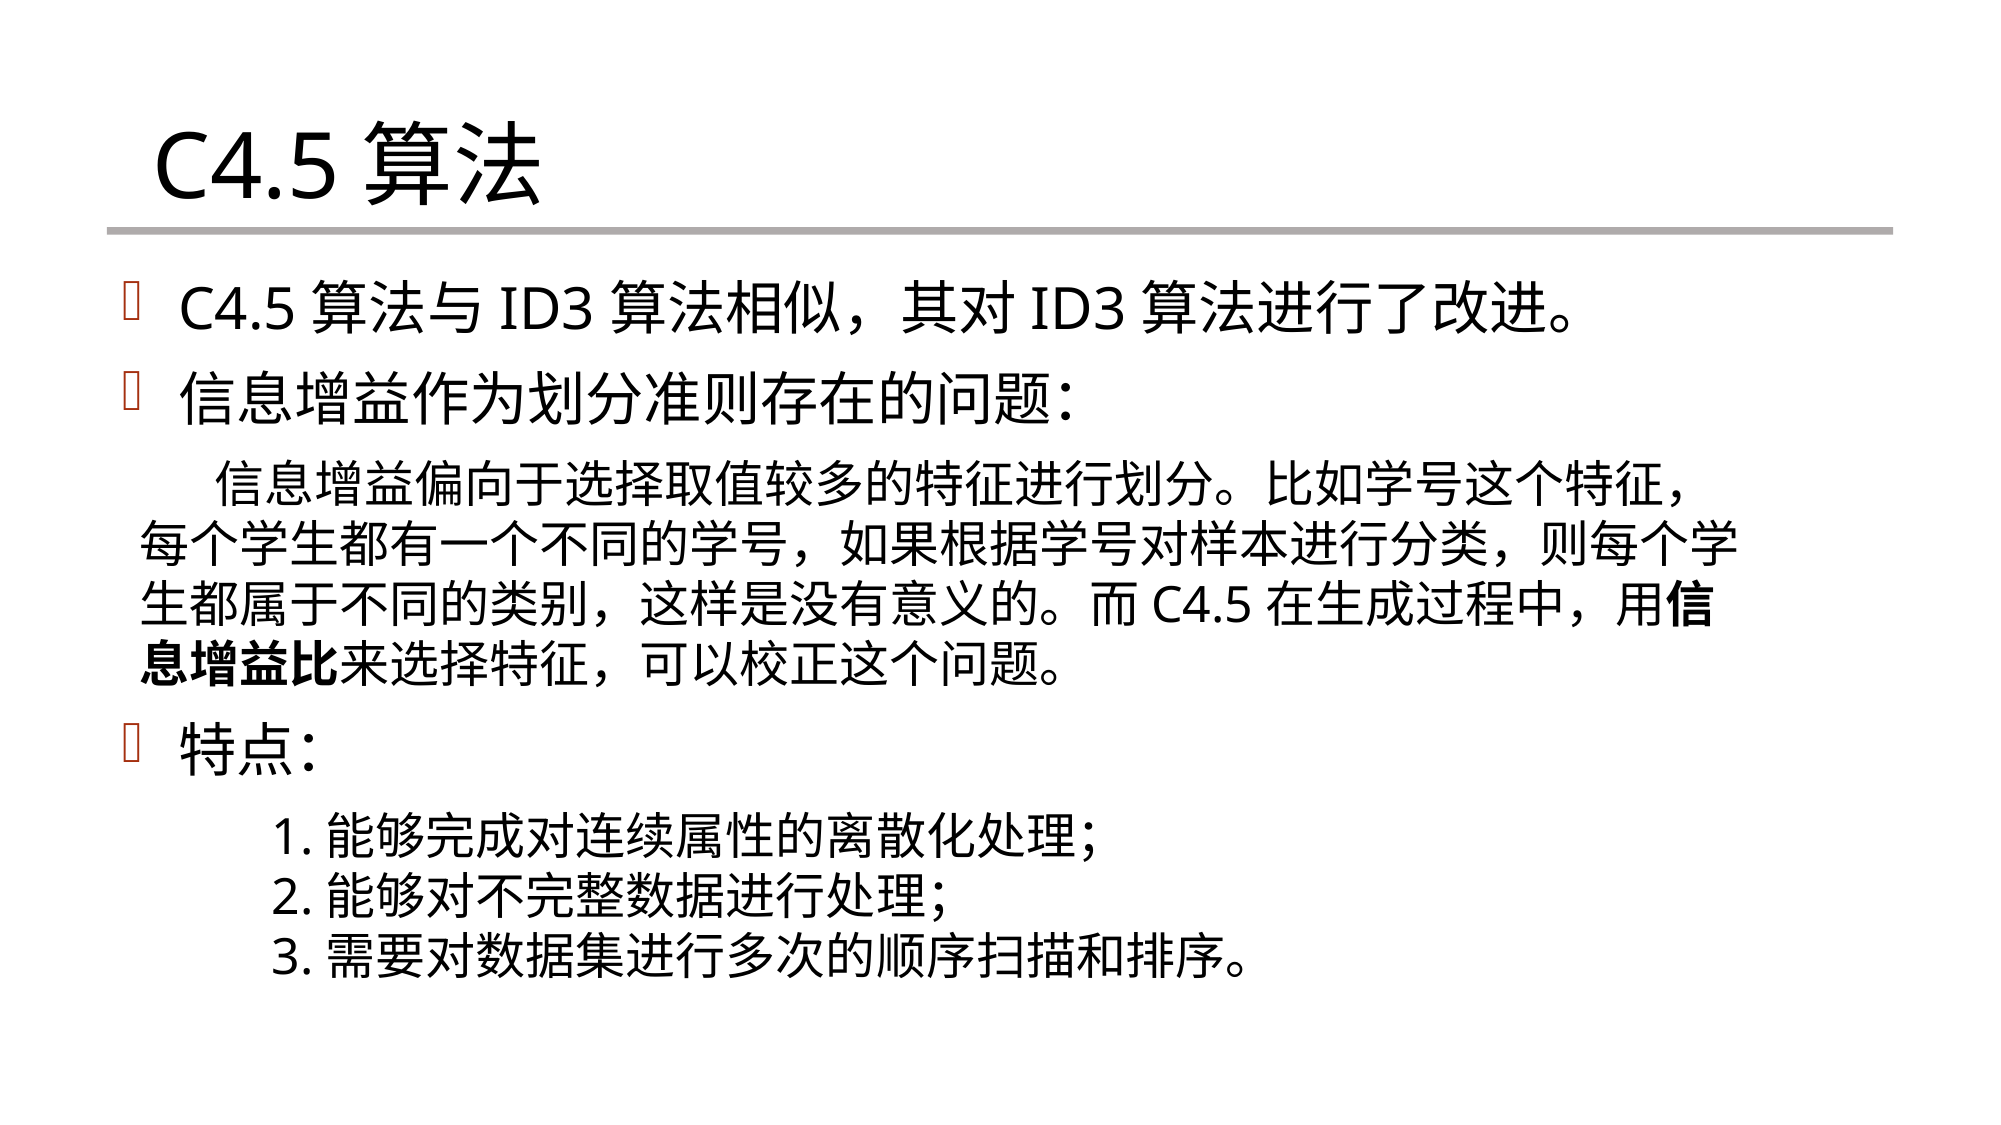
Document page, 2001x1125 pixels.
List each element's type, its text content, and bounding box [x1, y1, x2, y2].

title C4.5算法 [137, 59, 1863, 278]
text_box C4.5算法与ID3算法相似，其对ID3算法进行了改进。 信息增益作为划分准则存在的问题： 信息增益偏向于选择取值较多的特征进行划分。⽐如学号这个特征，每个学生都有一个不同的学号，如果根据学号对样本进行分类，则每个学生都属于不同的类别，这样是没有意义的。而C4.5在生成过程中，用信息增益比来选择特征，可以校正这个问题。 特点： 1.能够完成对连续属性的离散化处理； 2.能够对不完整数据进行处理； 3.需要对数据集进行多次的顺序扫描和排序。 [106, 263, 1768, 1032]
text_box [106, 226, 137, 236]
text_box [1863, 226, 1894, 236]
